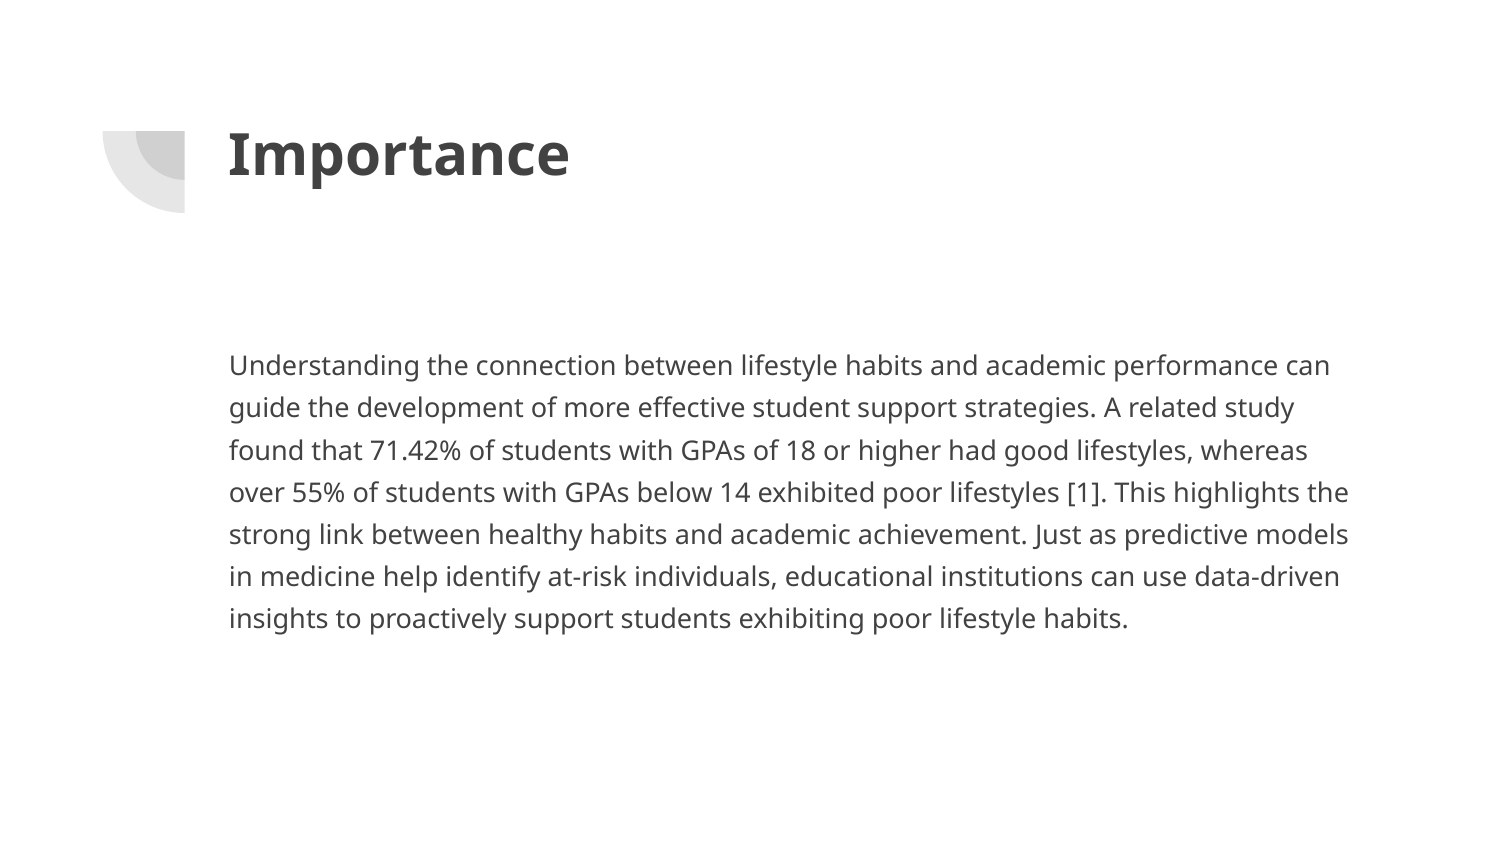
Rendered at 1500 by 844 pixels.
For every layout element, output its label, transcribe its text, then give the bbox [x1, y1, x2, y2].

title Importance [213, 98, 1368, 263]
list Understanding the connection between lifestyle habits and academic performance can guide the development of more effective student support strategies. A related study found that 71.42% of students with GPAs of 18 or higher had good lifestyles, whereas over 55% of students with GPAs below 14 exhibited poor lifestyles [1]. This highlights the strong link between healthy habits and academic achievement. Just as predictive models in medicine help identify at-risk individuals, educational institutions can use data-driven insights to proactively support students exhibiting poor lifestyle habits. [213, 326, 1368, 744]
